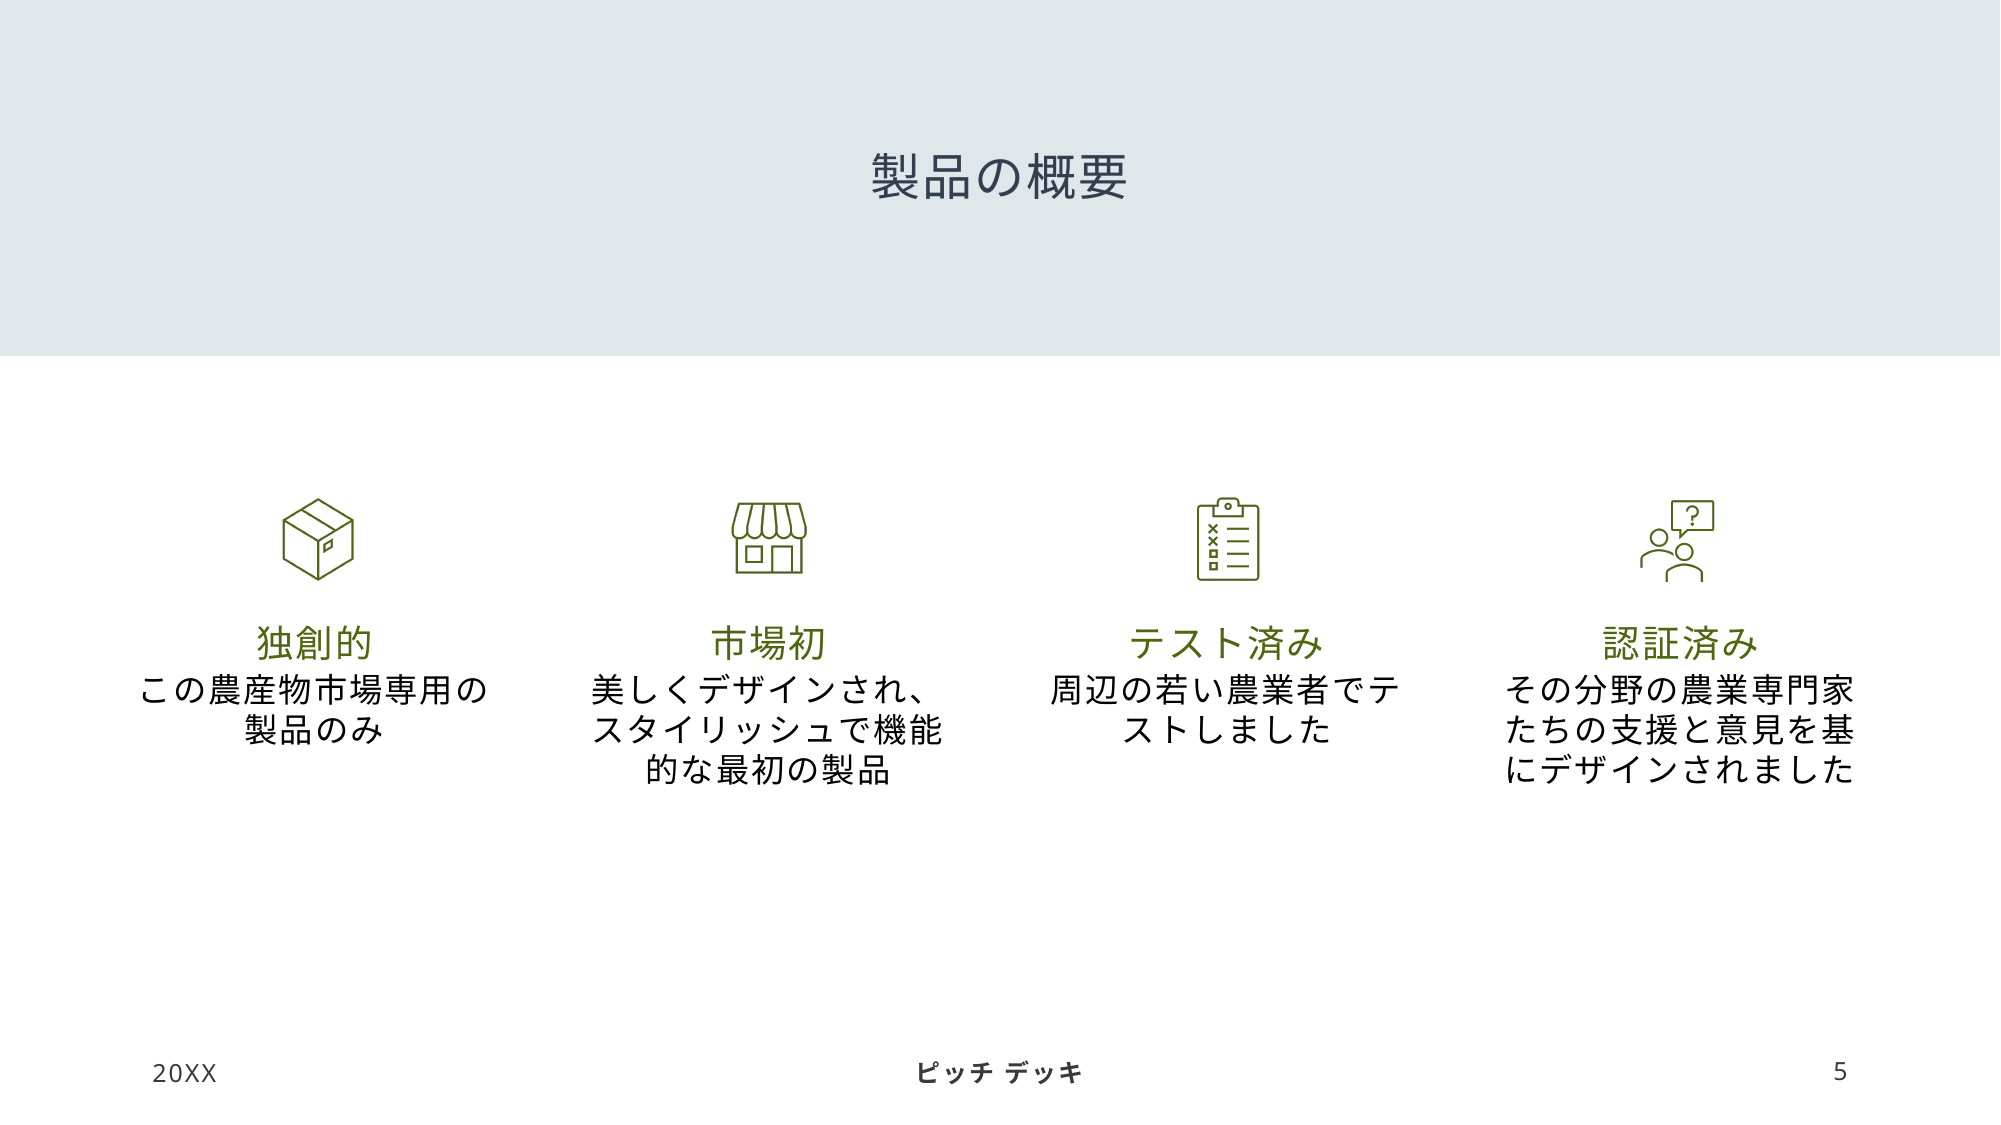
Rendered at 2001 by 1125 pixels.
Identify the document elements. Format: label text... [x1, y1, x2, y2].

footer ピッチ デッキ [662, 1042, 1338, 1103]
list 認証済み [1488, 591, 1874, 662]
title 製品の概要 [137, 98, 1863, 262]
picture [719, 489, 819, 587]
list その分野の農業専門家たちの支援と意見を基にデザインされました [1488, 662, 1874, 942]
picture [267, 489, 367, 589]
slide_number 5 [1412, 1042, 1863, 1103]
list 市場初 [575, 591, 962, 662]
list 美しくデザインされ、スタイリッシュで機能的な最初の製品 [575, 662, 962, 942]
list 周辺の若い農業者でテストしました [1033, 662, 1420, 942]
slide_number 20XX [137, 1042, 588, 1103]
picture [1628, 492, 1727, 590]
picture [1178, 489, 1278, 589]
list 独創的 [121, 591, 508, 662]
list この農産物市場専用の製品のみ [121, 662, 508, 942]
list テスト済み [1033, 591, 1420, 662]
